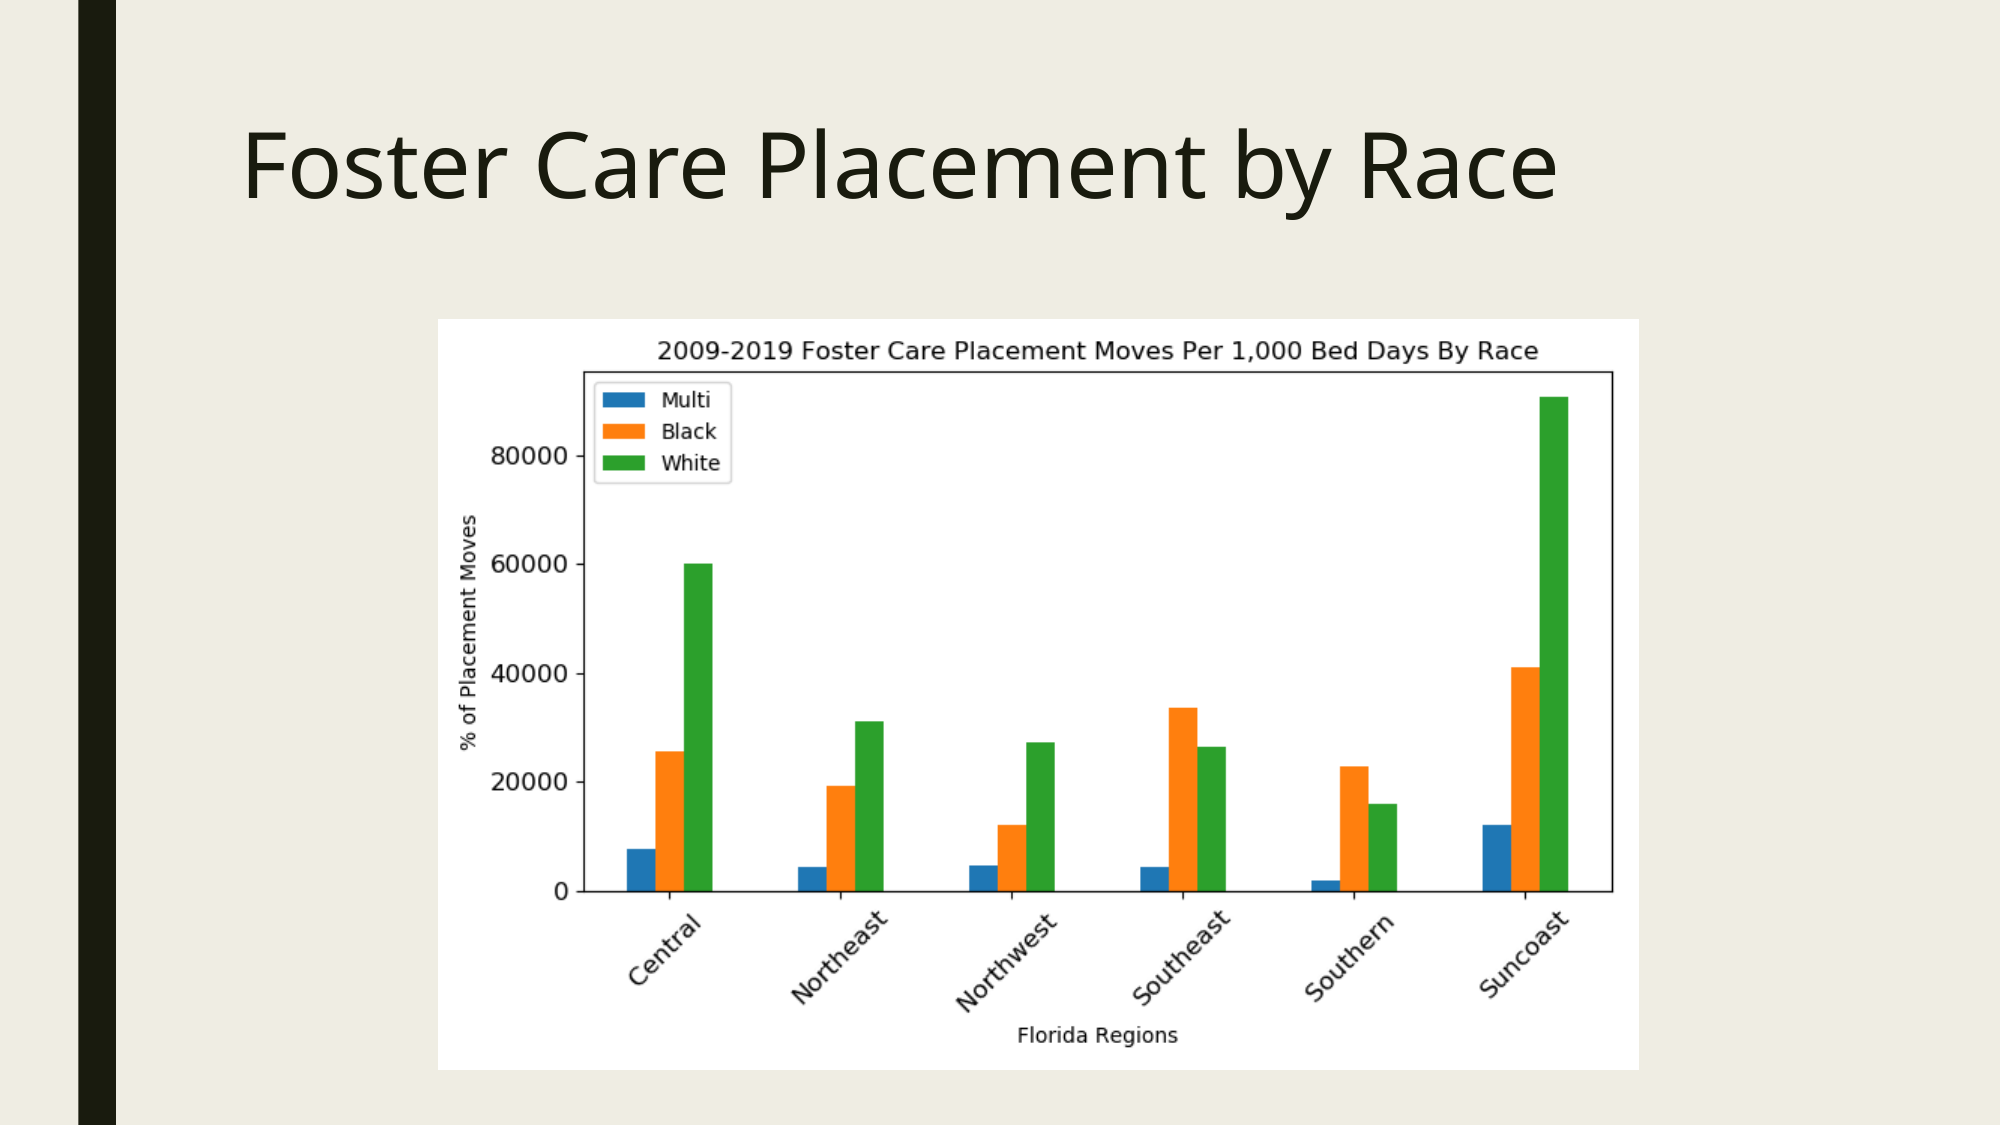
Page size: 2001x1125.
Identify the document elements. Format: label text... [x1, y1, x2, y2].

title Foster Care Placement by Race [225, 112, 1800, 357]
picture [438, 319, 1639, 1070]
